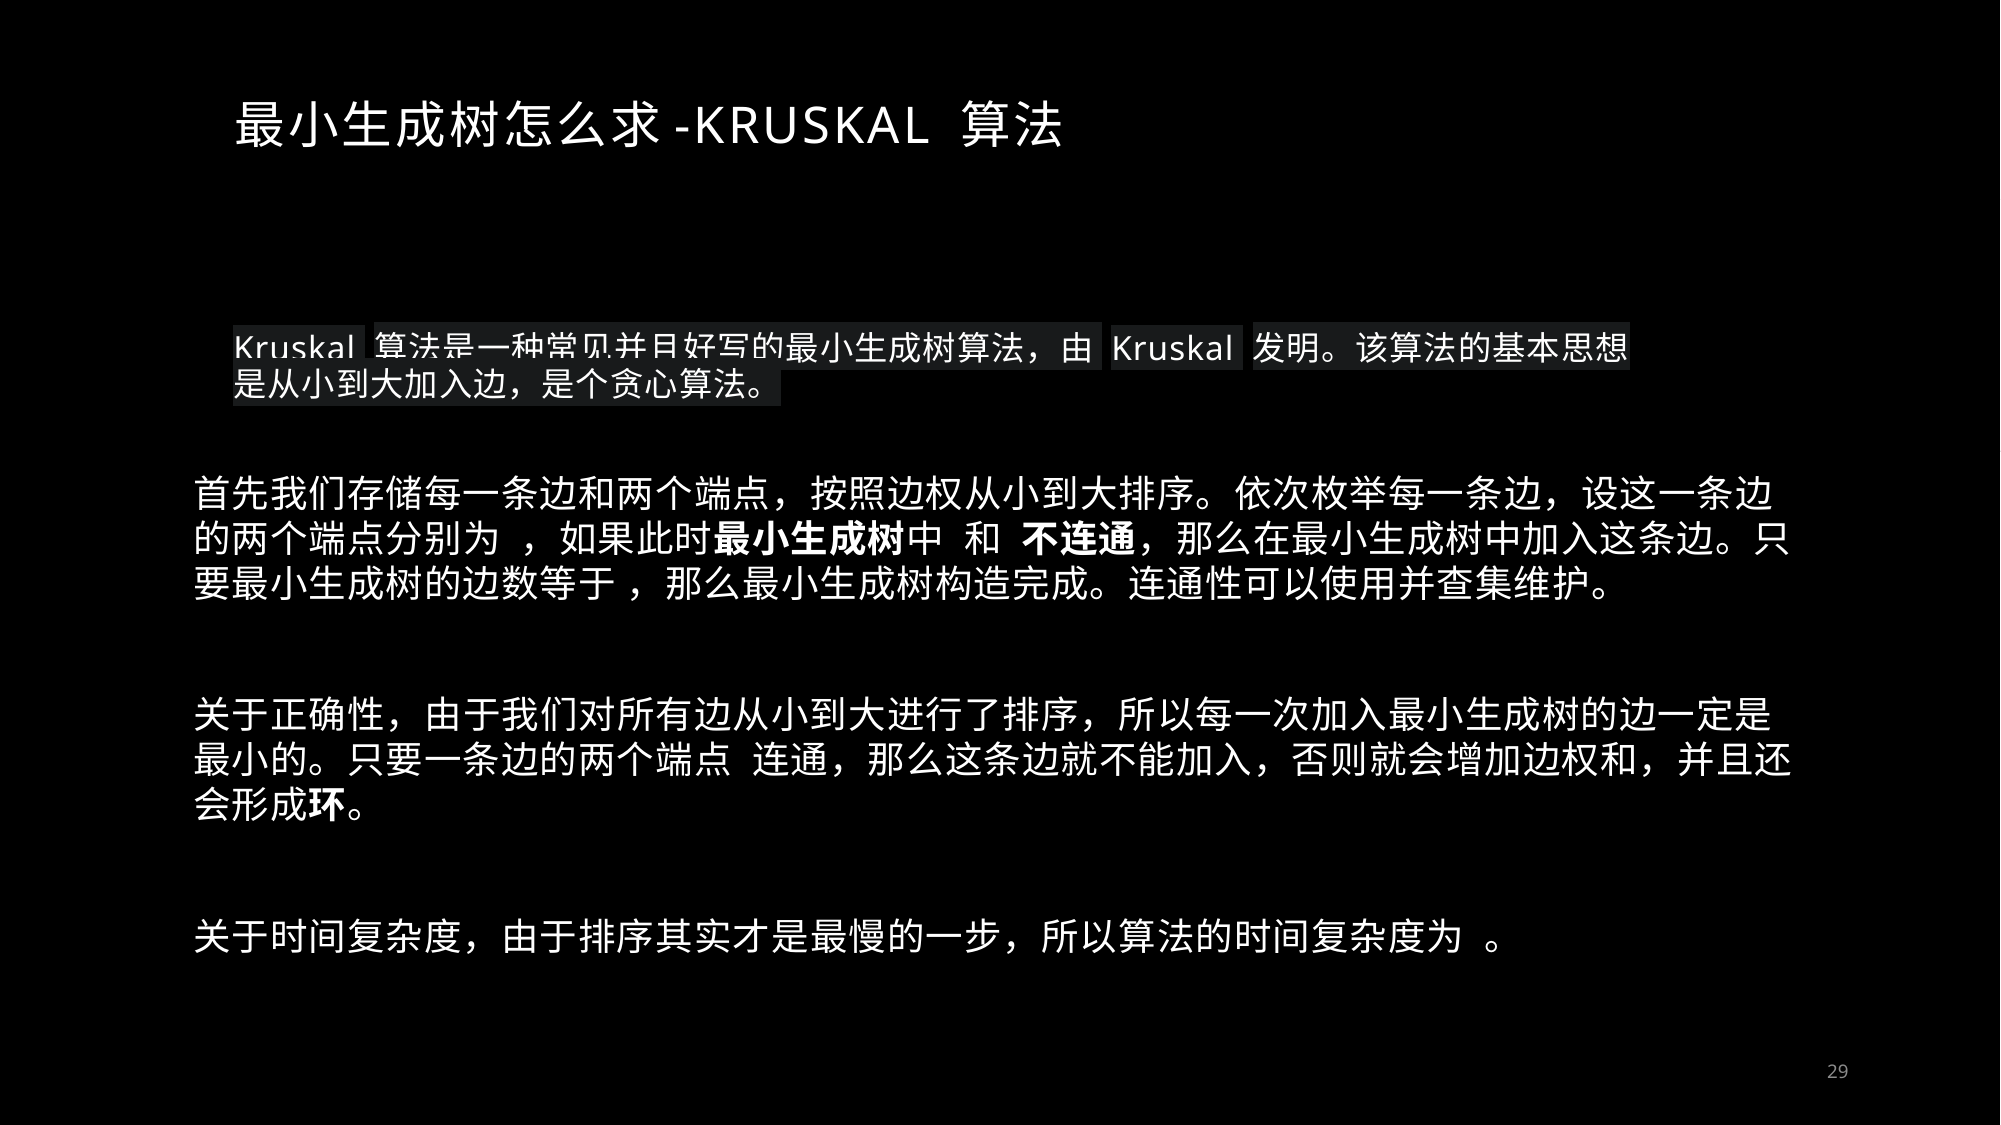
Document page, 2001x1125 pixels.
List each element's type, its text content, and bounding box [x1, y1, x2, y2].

slide_number 29 [1701, 1042, 1864, 1103]
list Kruskal 算法是一种常见并且好写的最小生成树算法，由 Kruskal 发明。该算法的基本思想是从小到大加入边，是个贪心算法。 [218, 263, 1660, 485]
title 最小生成树怎么求-Kruskal 算法 [219, 91, 1853, 223]
